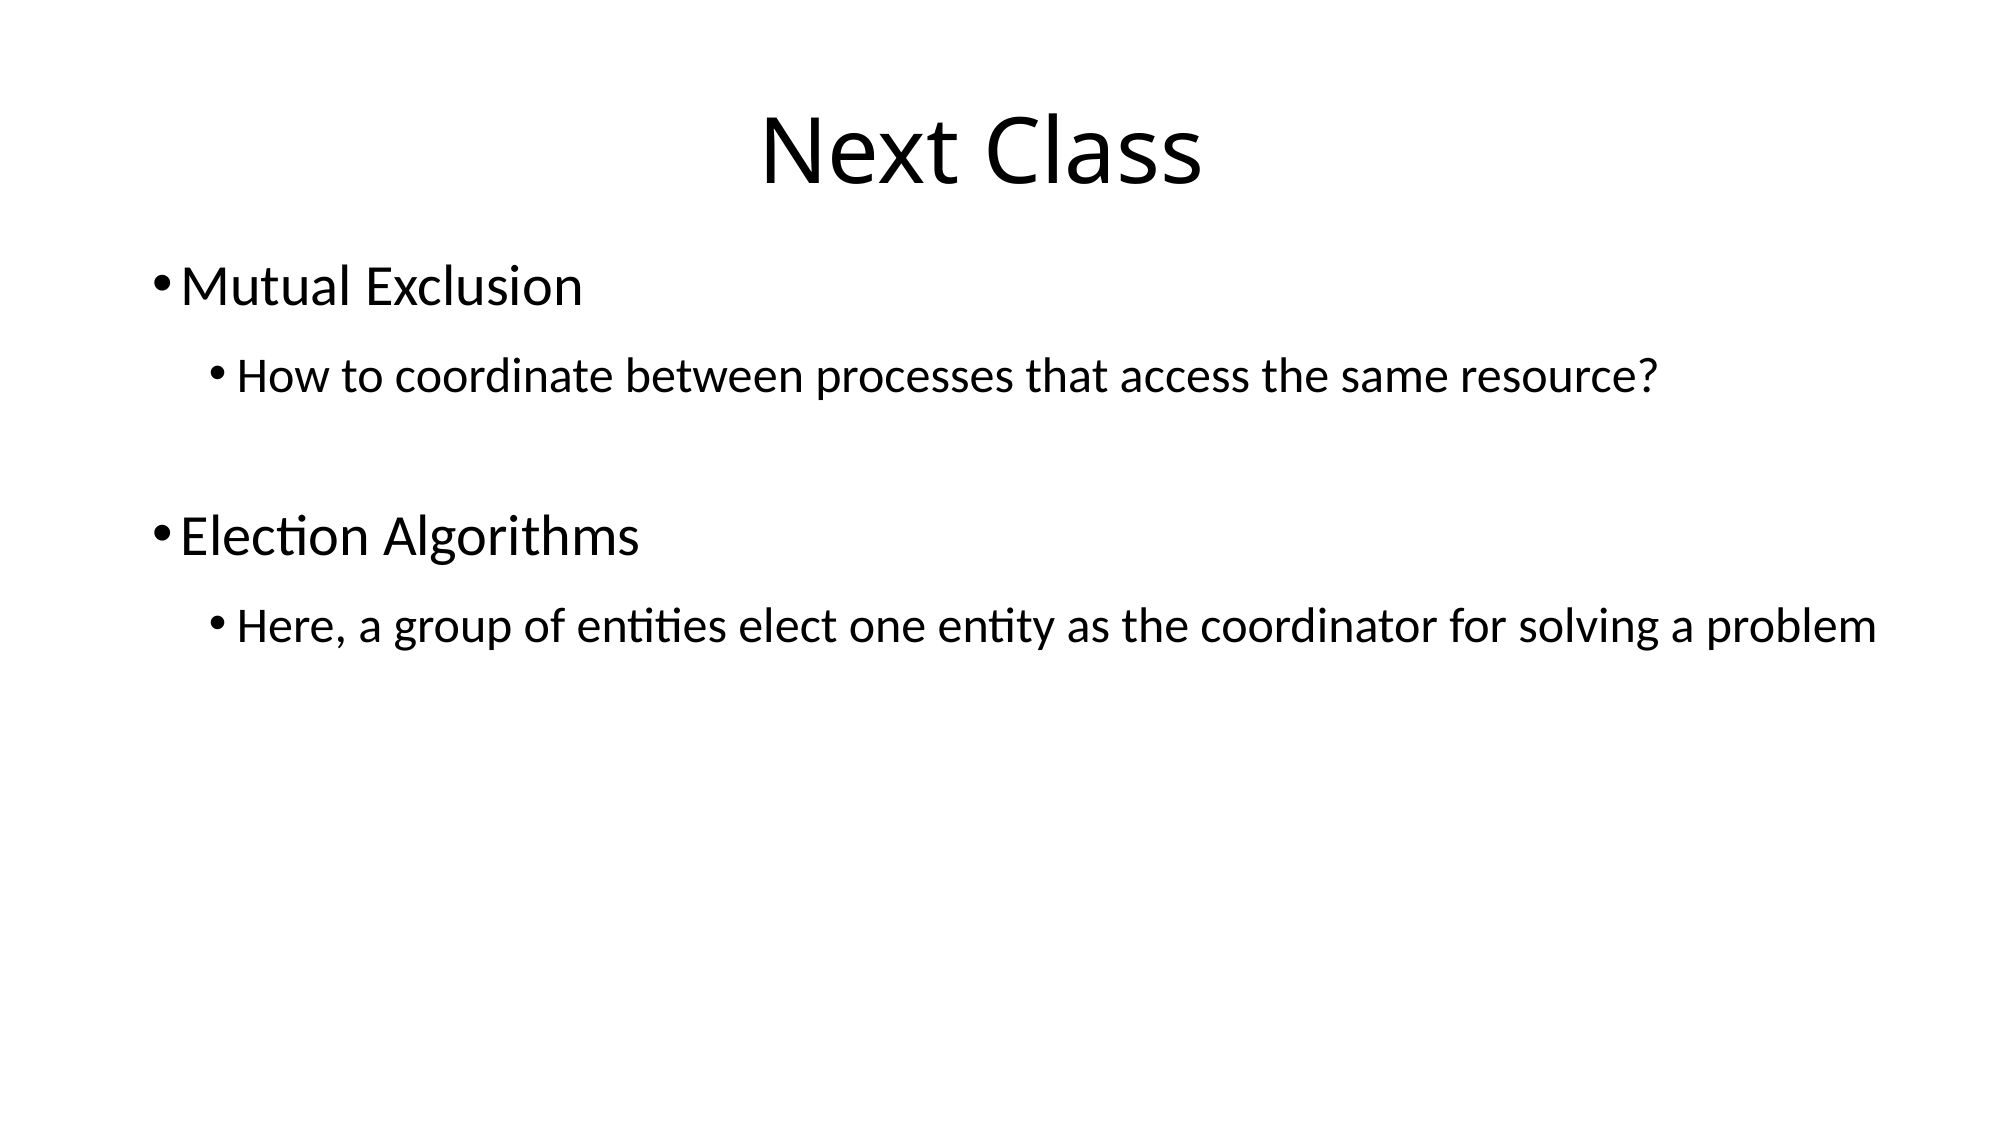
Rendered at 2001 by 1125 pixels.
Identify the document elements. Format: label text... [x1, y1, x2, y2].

title Next Class [288, 45, 1675, 239]
list Mutual Exclusion How to coordinate between processes that access the same resource? Election Algorithms Here, a group of entities elect one entity as the coordinator for solving a problem [137, 239, 1925, 983]
